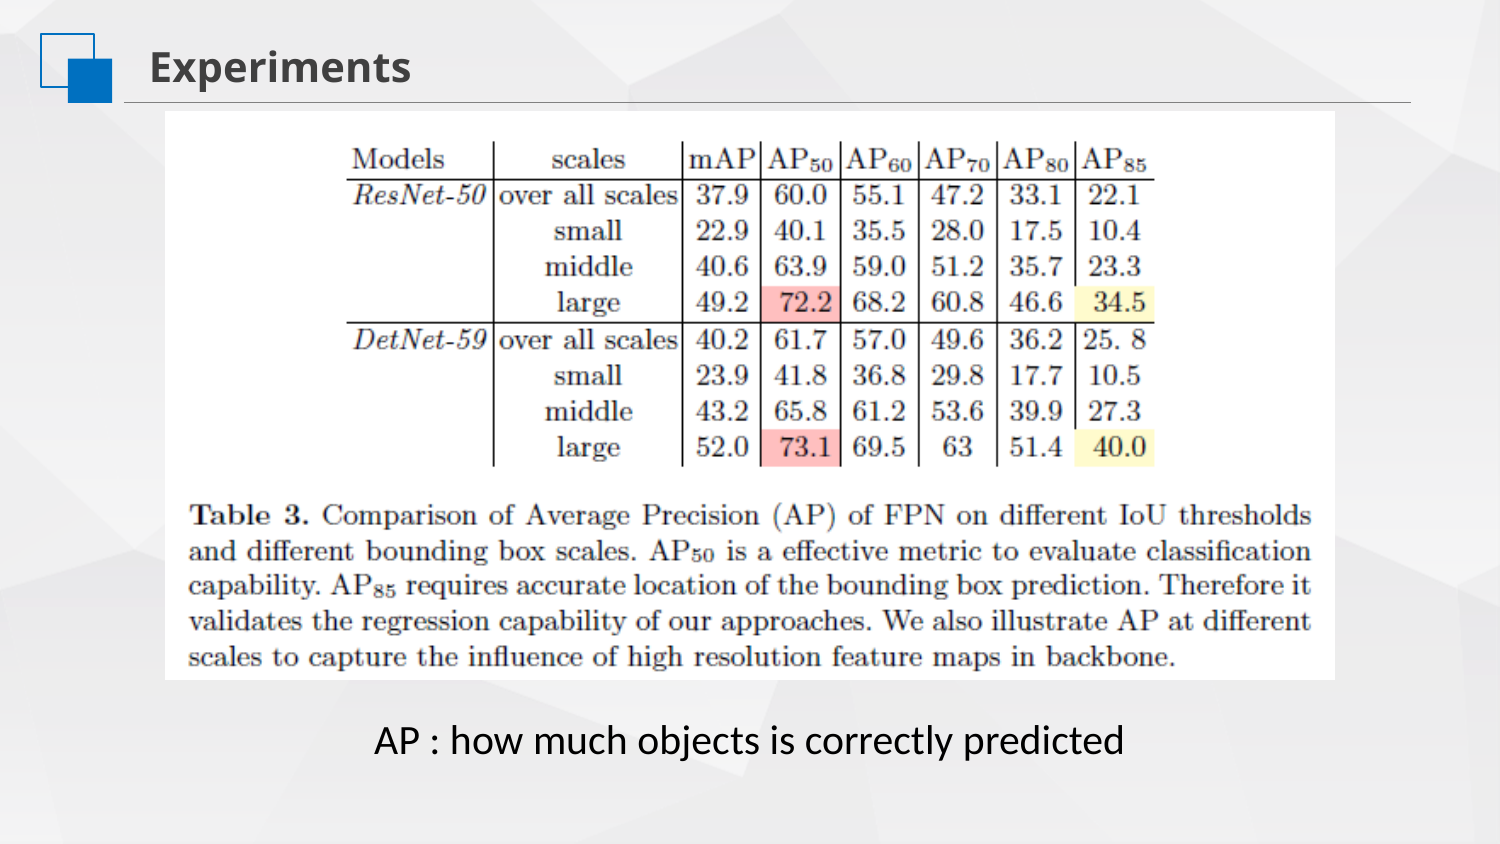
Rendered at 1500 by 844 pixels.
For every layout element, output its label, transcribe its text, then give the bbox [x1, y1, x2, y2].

text_box AP : how much objects is correctly predicted [359, 705, 1257, 771]
picture [0, 0, 1500, 844]
text_box Experiments [134, 33, 427, 99]
